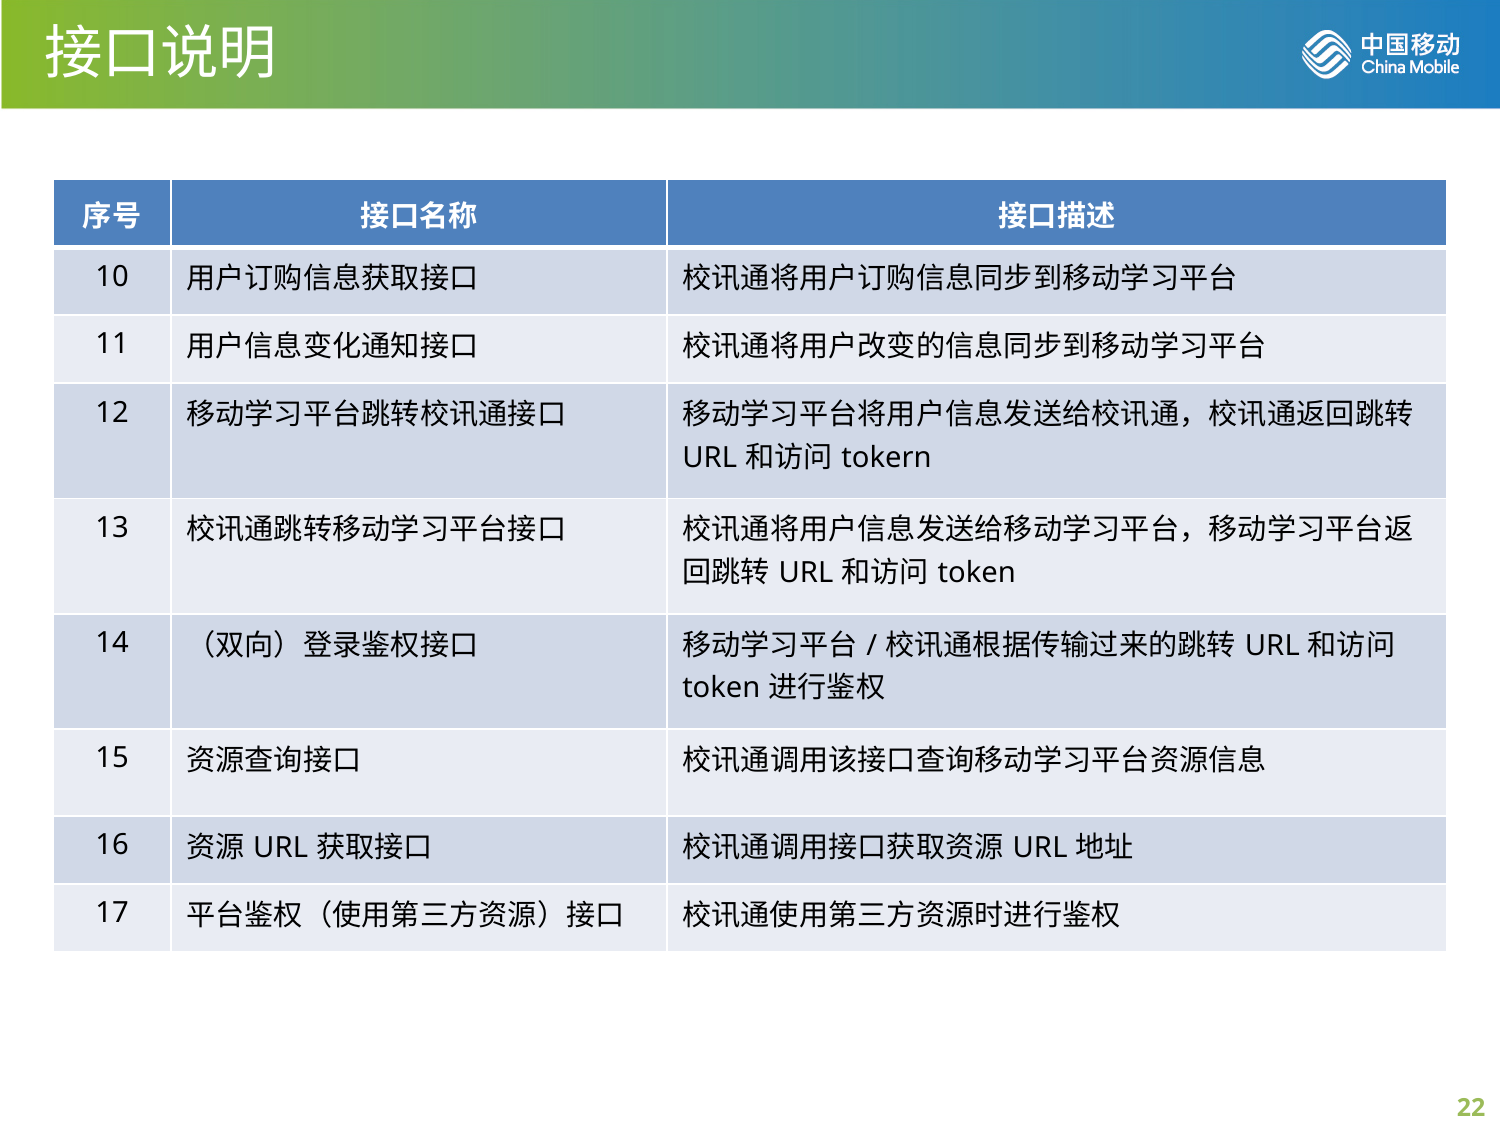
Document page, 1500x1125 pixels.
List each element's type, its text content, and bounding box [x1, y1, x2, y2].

table_header 序号 [54, 180, 170, 245]
table_cell 校讯通调用接口获取资源URL地址 [668, 817, 1446, 883]
table_cell 10 [54, 250, 170, 314]
table_header 接口描述 [668, 180, 1446, 245]
table_cell 平台鉴权（使用第三方资源）接口 [172, 885, 666, 951]
table_cell 校讯通跳转移动学习平台接口 [172, 499, 666, 613]
table_cell 13 [54, 499, 170, 613]
table_cell 15 [54, 730, 170, 815]
table_cell 11 [54, 316, 170, 382]
table_cell 校讯通使用第三方资源时进行鉴权 [668, 885, 1446, 951]
table_cell 校讯通将用户订购信息同步到移动学习平台 [668, 250, 1446, 314]
table_cell 16 [54, 817, 170, 883]
table_cell 校讯通调用该接口查询移动学习平台资源信息 [668, 730, 1446, 815]
table_cell 17 [54, 885, 170, 951]
table_cell 用户订购信息获取接口 [172, 250, 666, 314]
table_cell 校讯通将用户改变的信息同步到移动学习平台 [668, 316, 1446, 382]
table_cell 移动学习平台将用户信息发送给校讯通，校讯通返回跳转URL和访问tokern [668, 384, 1446, 498]
table_cell 14 [54, 615, 170, 728]
table_cell 移动学习平台跳转校讯通接口 [172, 384, 666, 498]
table_cell 资源查询接口 [172, 730, 666, 815]
table_cell 校讯通将用户信息发送给移动学习平台，移动学习平台返回跳转URL和访问token [668, 499, 1446, 613]
table_cell 资源URL获取接口 [172, 817, 666, 883]
table_cell 12 [54, 384, 170, 498]
table_cell （双向）登录鉴权接口 [172, 615, 666, 728]
text_box 接口说明 [29, 7, 384, 93]
table_cell 移动学习平台/校讯通根据传输过来的跳转URL和访问token进行鉴权 [668, 615, 1446, 728]
picture [0, 0, 1500, 1125]
table_cell 用户信息变化通知接口 [172, 316, 666, 382]
table_header 接口名称 [172, 180, 666, 245]
